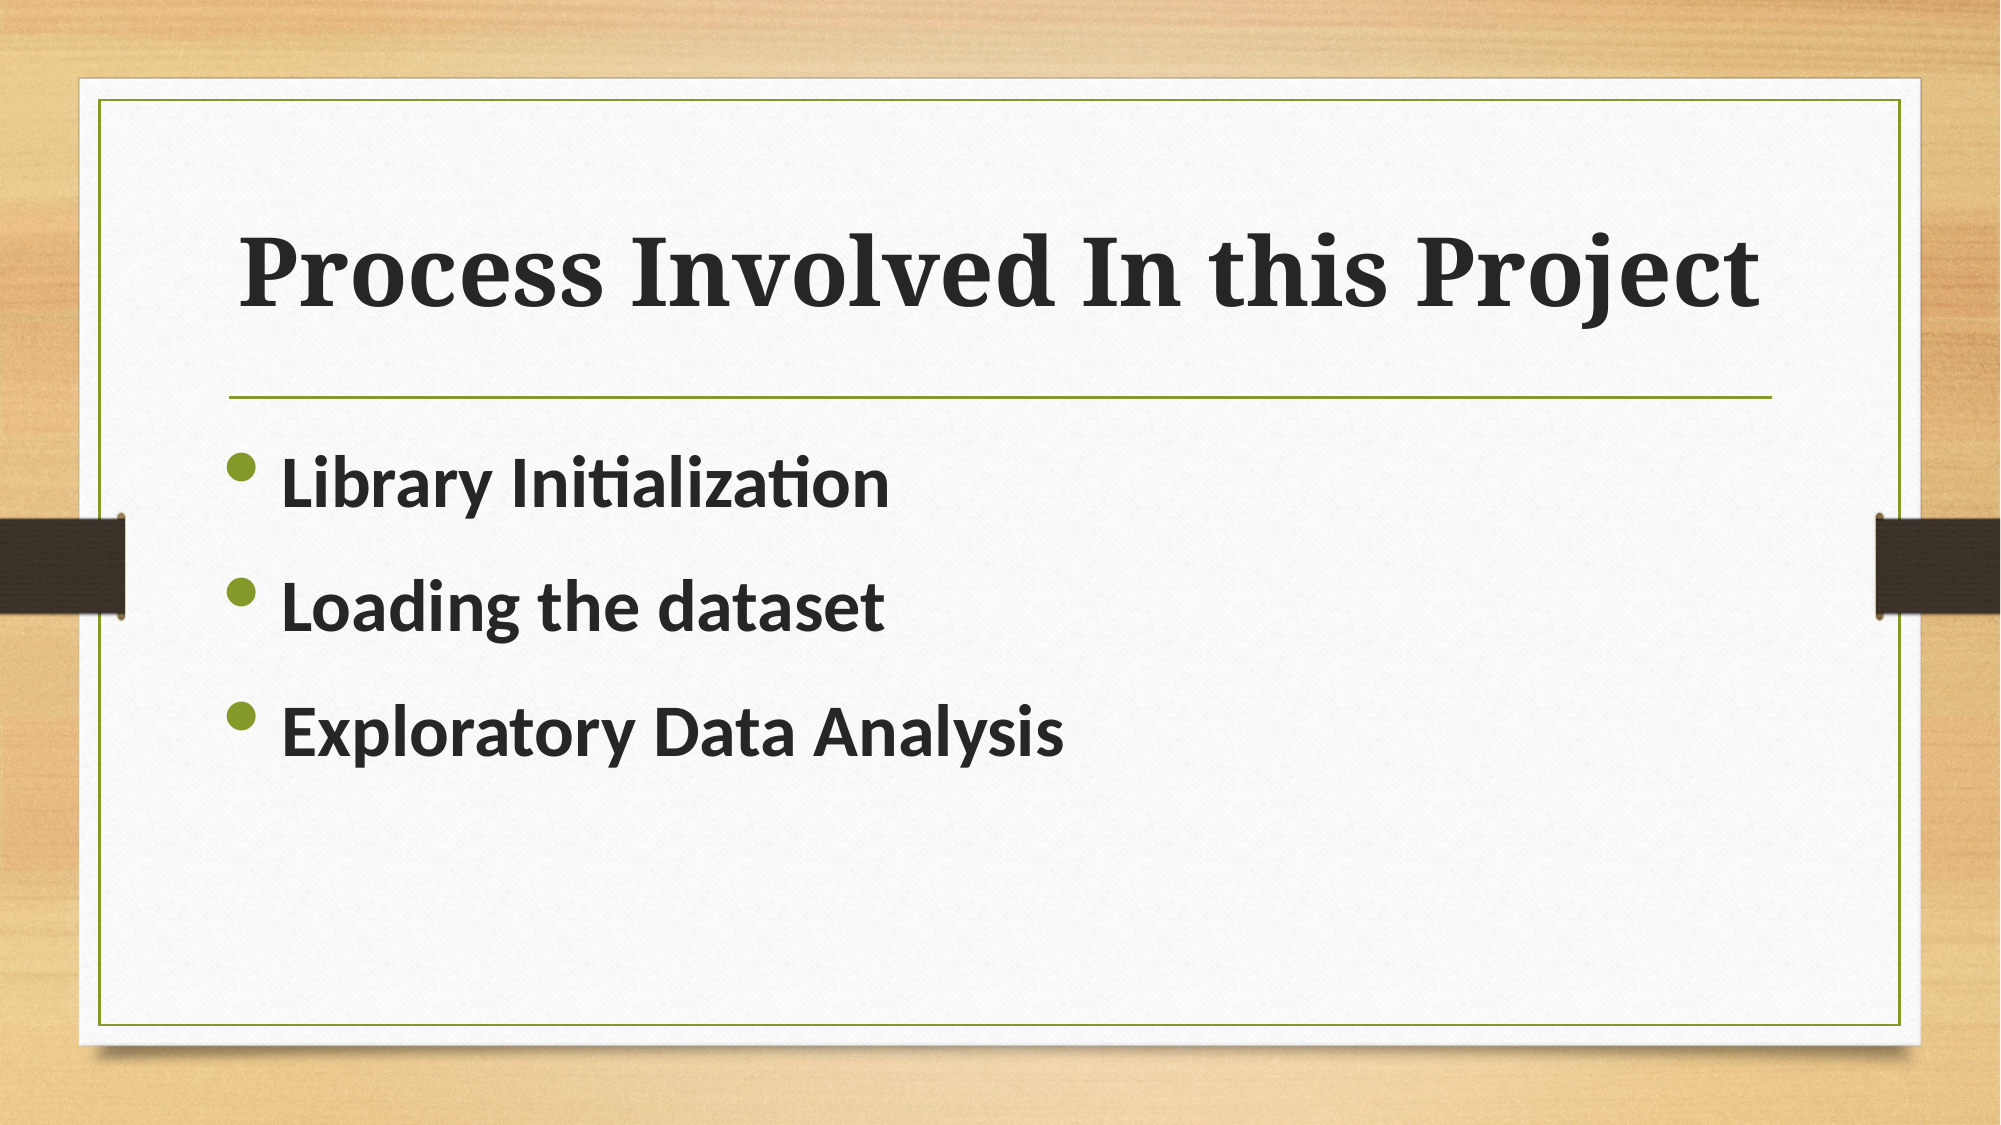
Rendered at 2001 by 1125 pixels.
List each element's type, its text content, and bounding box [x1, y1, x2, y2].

picture [0, 0, 2001, 1125]
title Process Involved In this Project [212, 161, 1788, 375]
list Library Initialization Loading the dataset Exploratory Data Analysis [212, 419, 1788, 781]
